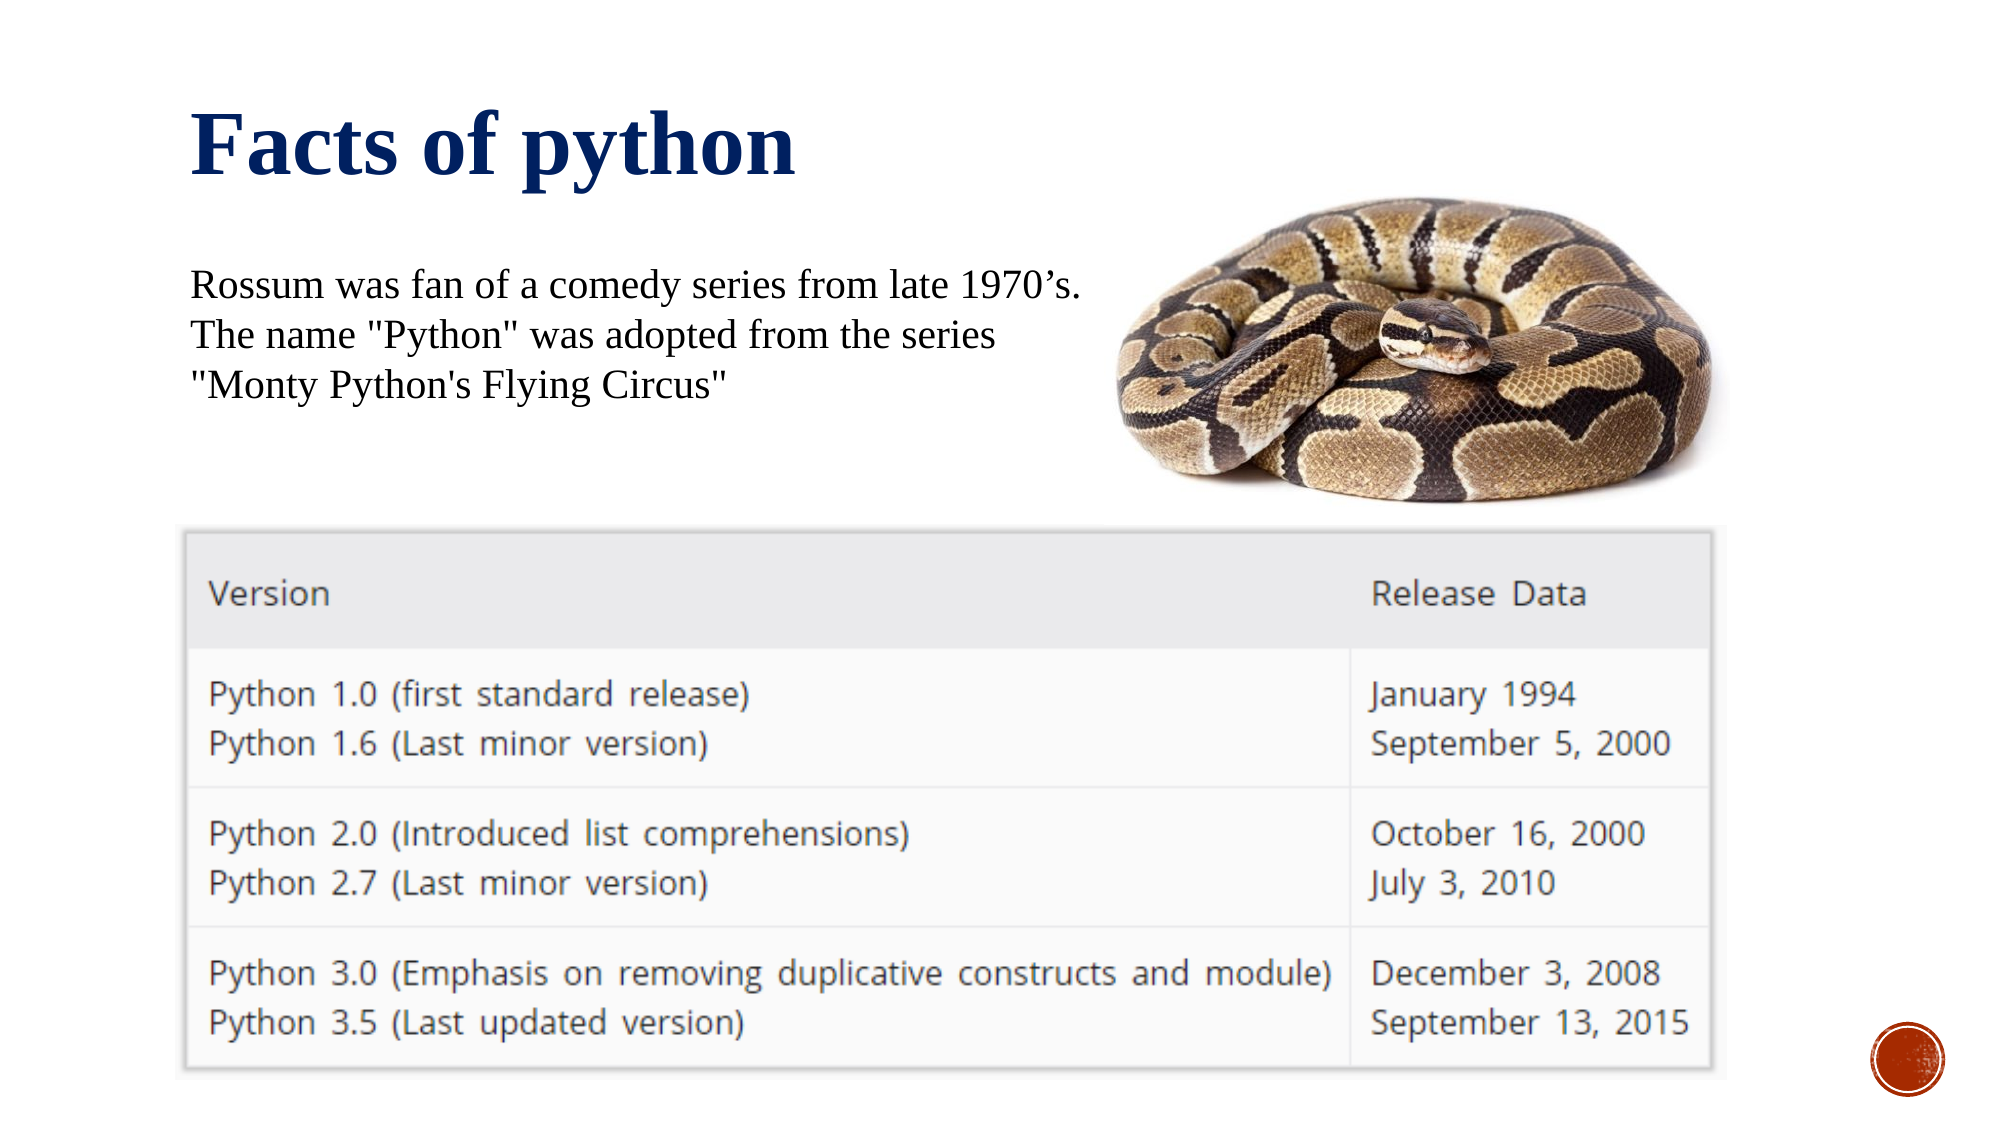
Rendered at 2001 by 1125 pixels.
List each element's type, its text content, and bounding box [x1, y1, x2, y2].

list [176, 525, 1725, 1079]
title Facts of python [175, 79, 1374, 212]
text_box Rossum was fan of a comedy series from late 1970’s. The name "Python" was adopted from the series "Monty Python's Flying Circus" [175, 249, 1103, 414]
picture [1104, 173, 1730, 525]
